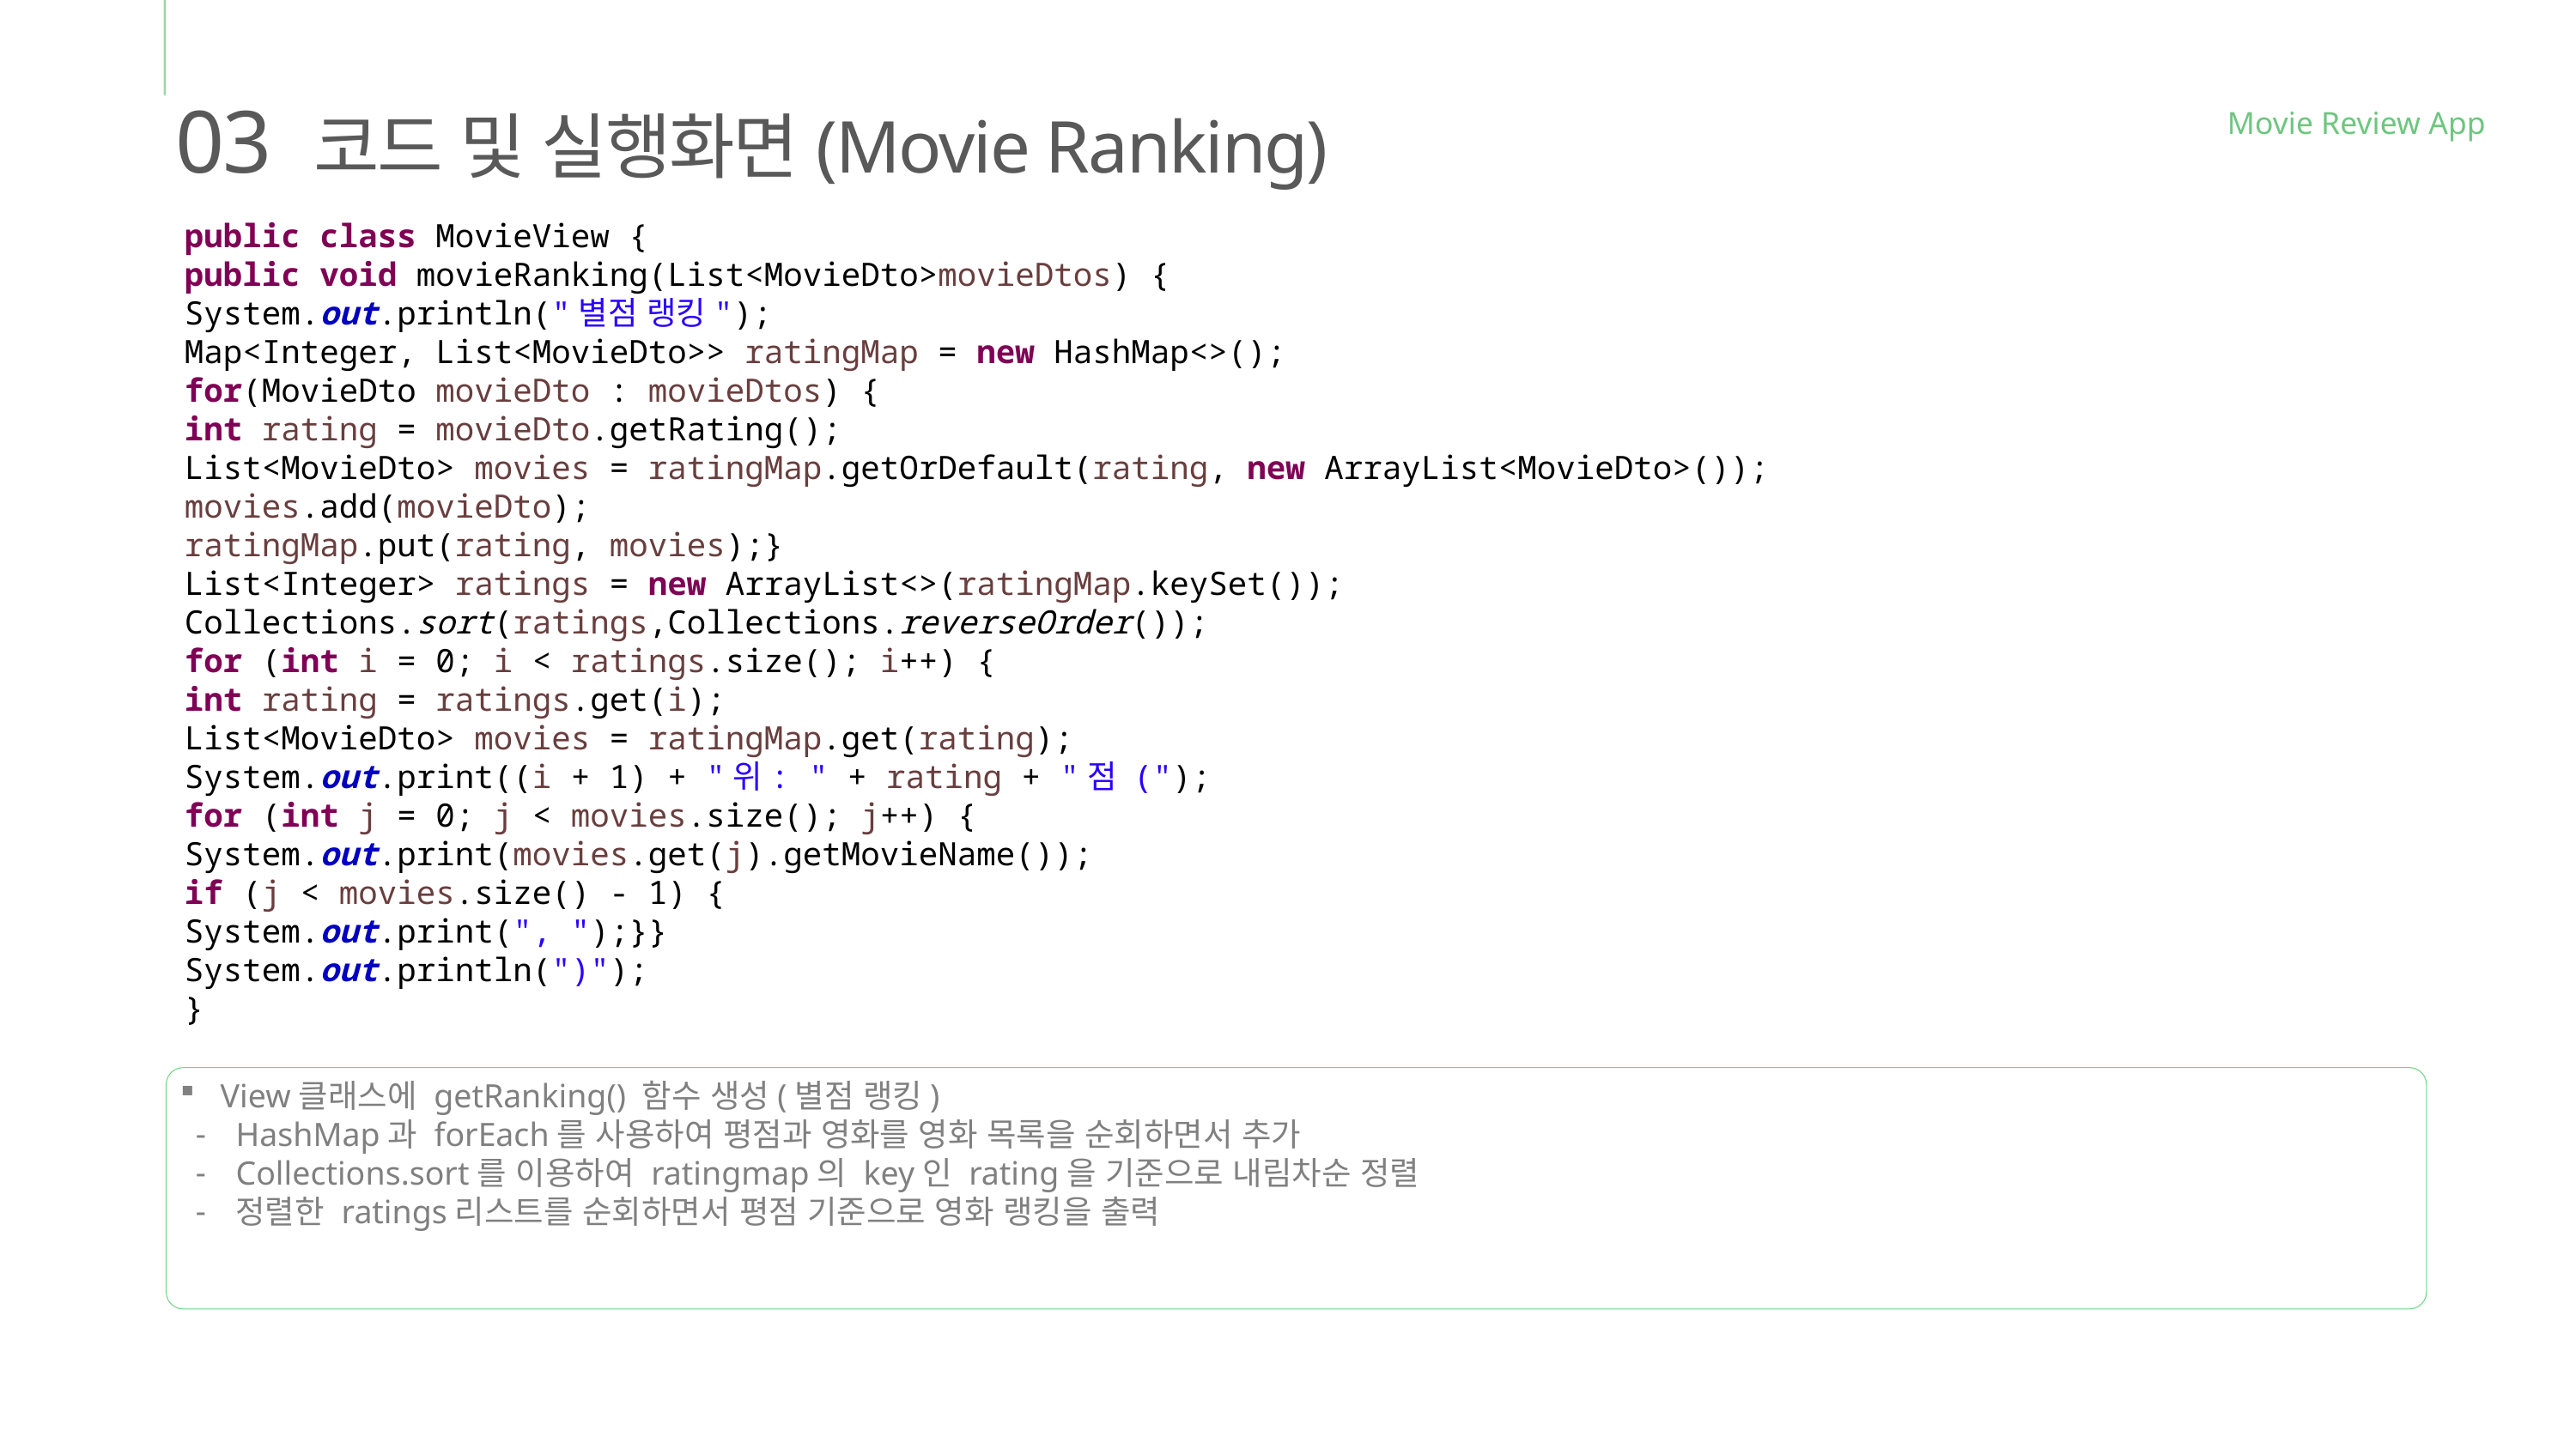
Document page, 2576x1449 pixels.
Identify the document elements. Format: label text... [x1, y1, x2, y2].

text_box [164, 1065, 2429, 1311]
text_box public class MovieView { public void movieRanking(List<MovieDto>movieDtos) { System.out.println("별점 랭킹"); Map<Integer, List<MovieDto>> ratingMap = new HashMap<>(); for(MovieDto movieDto : movieDtos) { int rating = movieDto.getRating(); List<MovieDto> movies = ratingMap.getOrDefault(rating, new ArrayList<MovieDto>()); movies.add(movieDto); ratingMap.put(rating, movies);} List<Integer> ratings = new ArrayList<>(ratingMap.keySet()); Collections.sort(ratings,Collections.reverseOrder()); for (int i = 0; i < ratings.size(); i++) { int rating = ratings.get(i); List<MovieDto> movies = ratingMap.get(rating); System.out.print((i + 1) + "위: " + rating + "점 ("); for (int j = 0; j < movies.size(); j++) { System.out.print(movies.get(j).getMovieName()); if (j < movies.size() - 1) { System.out.print(", ");}} System.out.println(")"); } [171, 209, 2405, 1034]
text_box Movie Review App [1631, 97, 2499, 147]
text_box 03 코드 및 실행화면(Movie Ranking) [163, 81, 1631, 197]
text_box View클래스에 getRanking() 함수 생성(별점 랭킹) HashMap과 forEach를 사용하여 평점과 영화를 영화 목록을 순회하면서 추가 Collections.sort를 이용하여 ratingmap의 key인 rating을 기준으로 내림차순 정렬 정렬한 ratings리스트를 순회하면서 평점 기준으로 영화 랭킹을 출력 [167, 1069, 2387, 1237]
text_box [72, 3, 257, 6]
